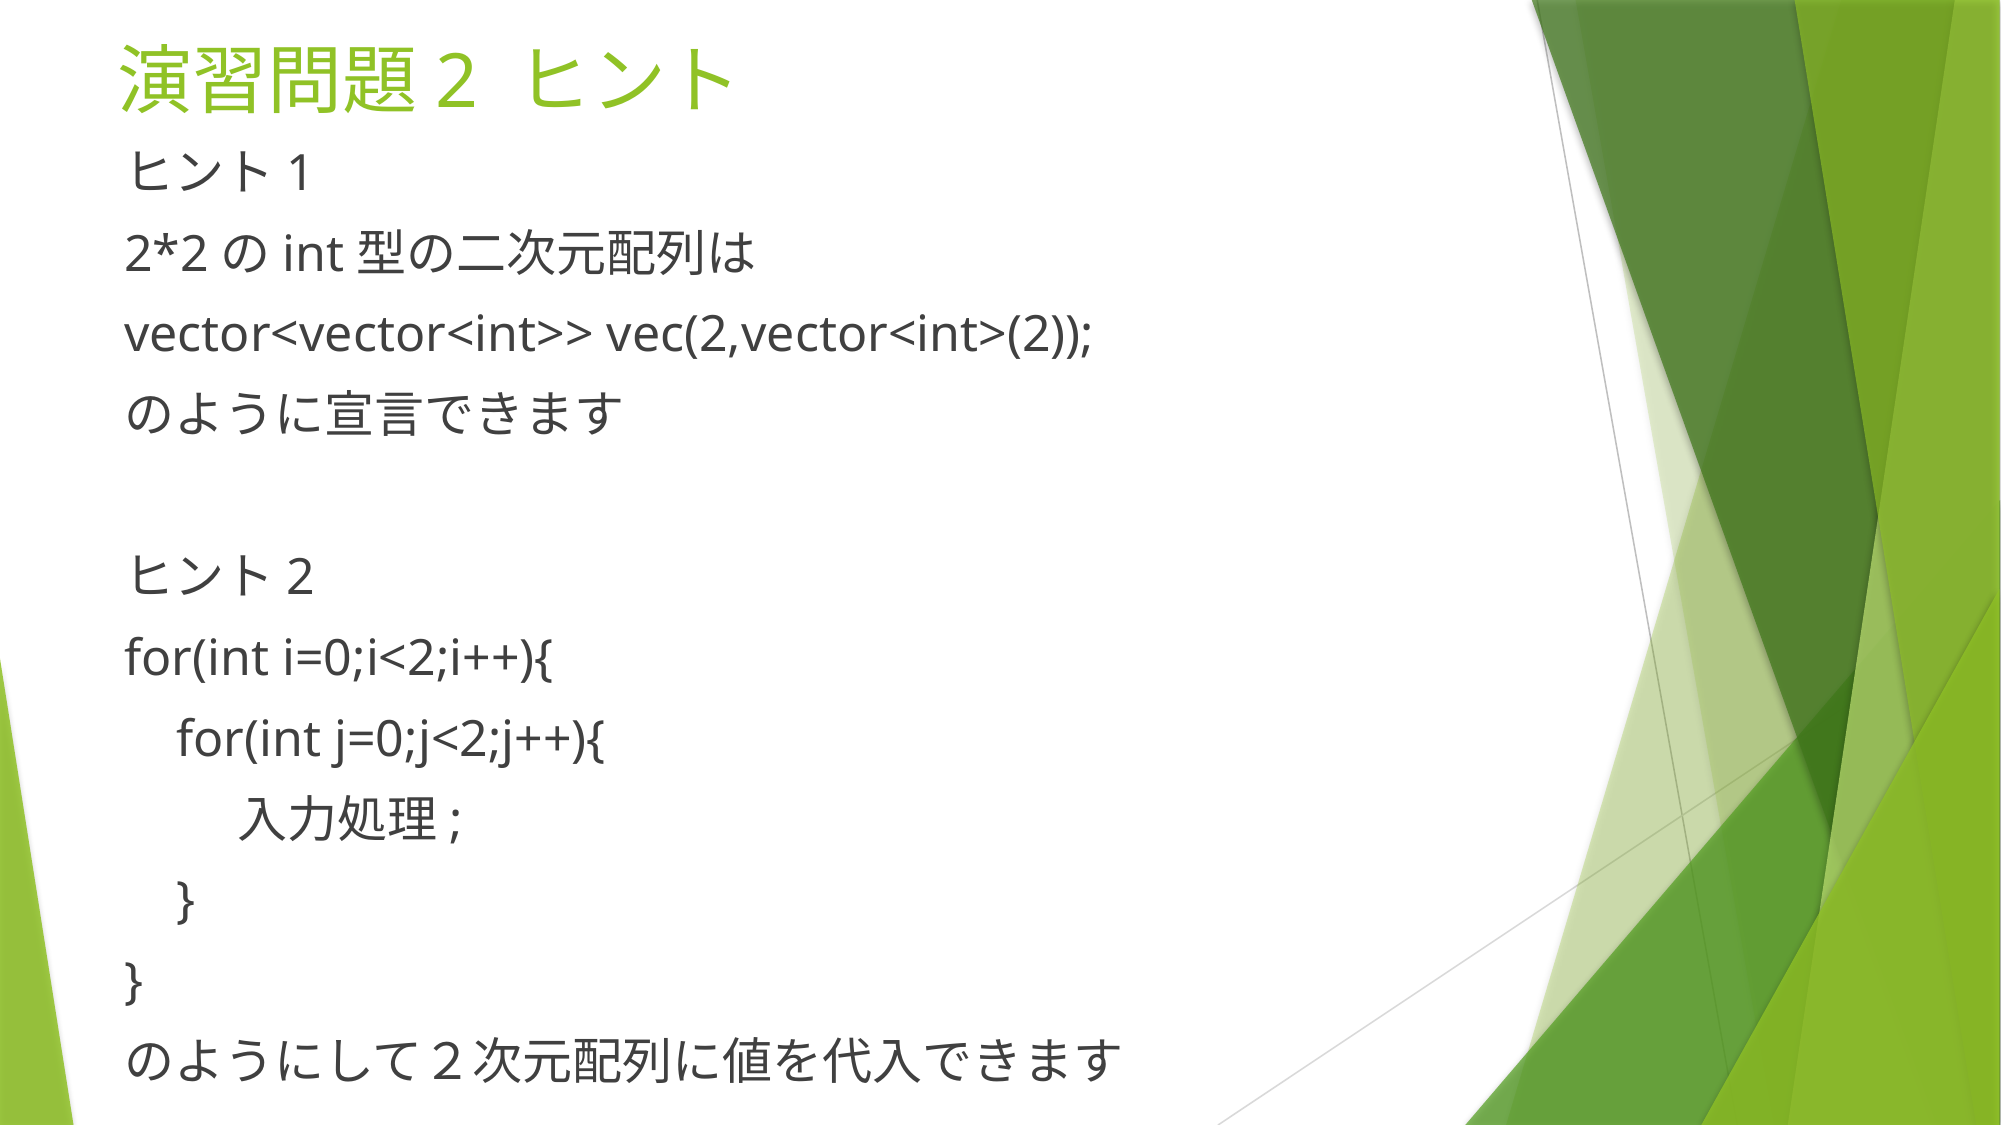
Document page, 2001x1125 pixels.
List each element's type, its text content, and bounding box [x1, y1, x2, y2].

list ヒント1 2*2のint型の二次元配列は vector<vector<int>> vec(2,vector<int>(2)); のように宣言できます ヒント2 for(int i=0;i<2;i++){ for(int j=0;j<2;j++){ 入力処理; } } のようにして２次元配列に値を代入できます [109, 132, 1837, 1116]
title 演習問題2 ヒント [102, 24, 1513, 242]
